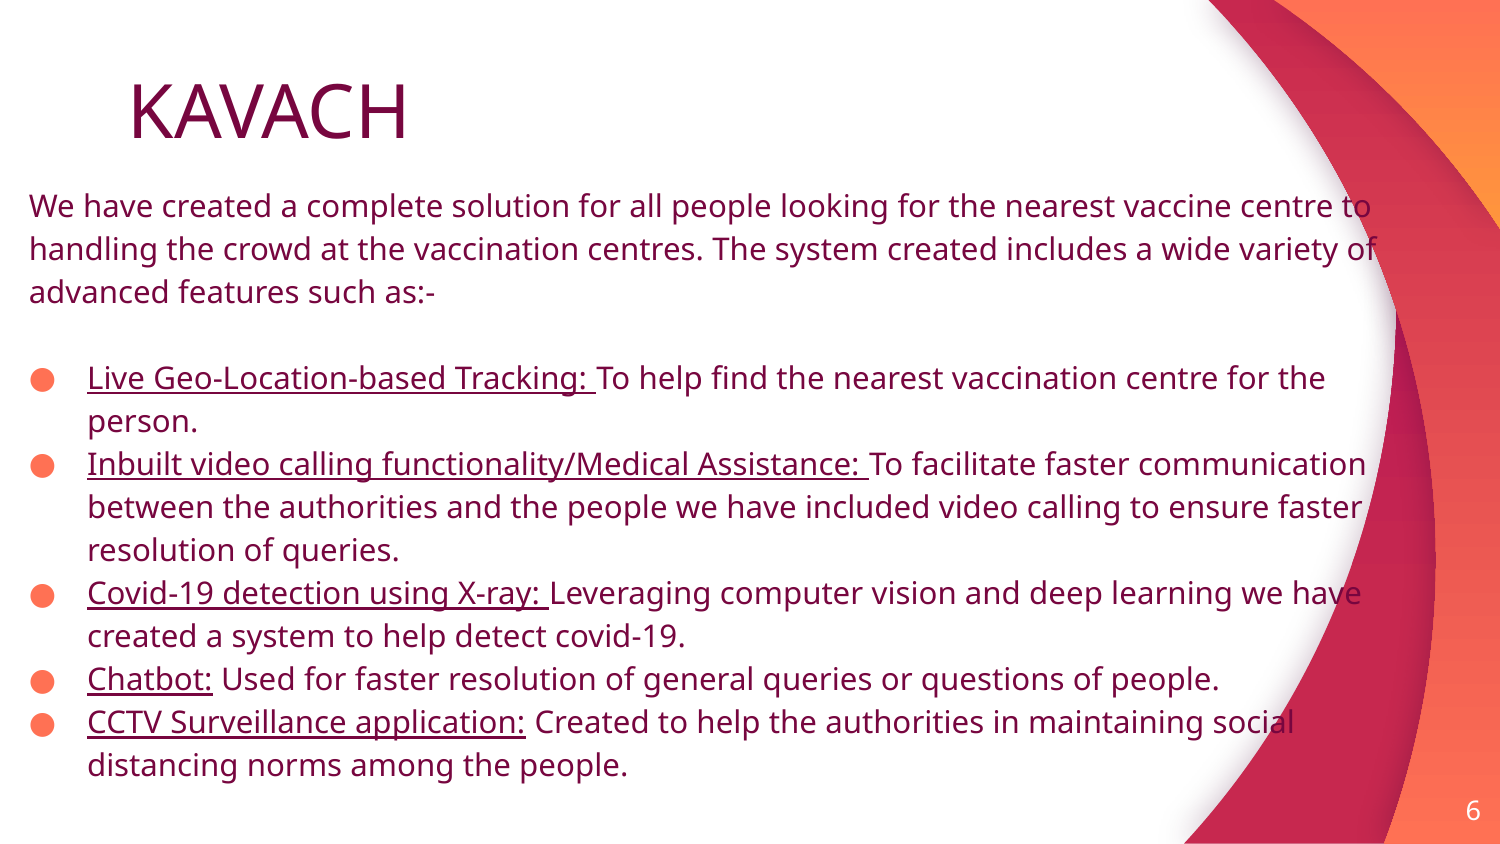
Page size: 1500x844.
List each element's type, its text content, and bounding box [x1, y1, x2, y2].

text_box We have created a complete solution for all people looking for the nearest vaccine centre to handling the crowd at the vaccination centres. The system created includes a wide variety of advanced features such as:- Live Geo-Location-based Tracking: To help find the nearest vaccination centre for the person. Inbuilt video calling functionality/Medical Assistance: To facilitate faster communication between the authorities and the people we have included video calling to ensure faster resolution of queries. Covid-19 detection using X-ray: Leveraging computer vision and deep learning we have created a system to help detect covid-19. Chatbot: Used for faster resolution of general queries or questions of people. CCTV Surveillance application: Created to help the authorities in maintaining social distancing norms among the people. [12, 180, 1391, 820]
title KAVACH [127, 90, 1270, 156]
slide_number 6 [1391, 779, 1482, 844]
